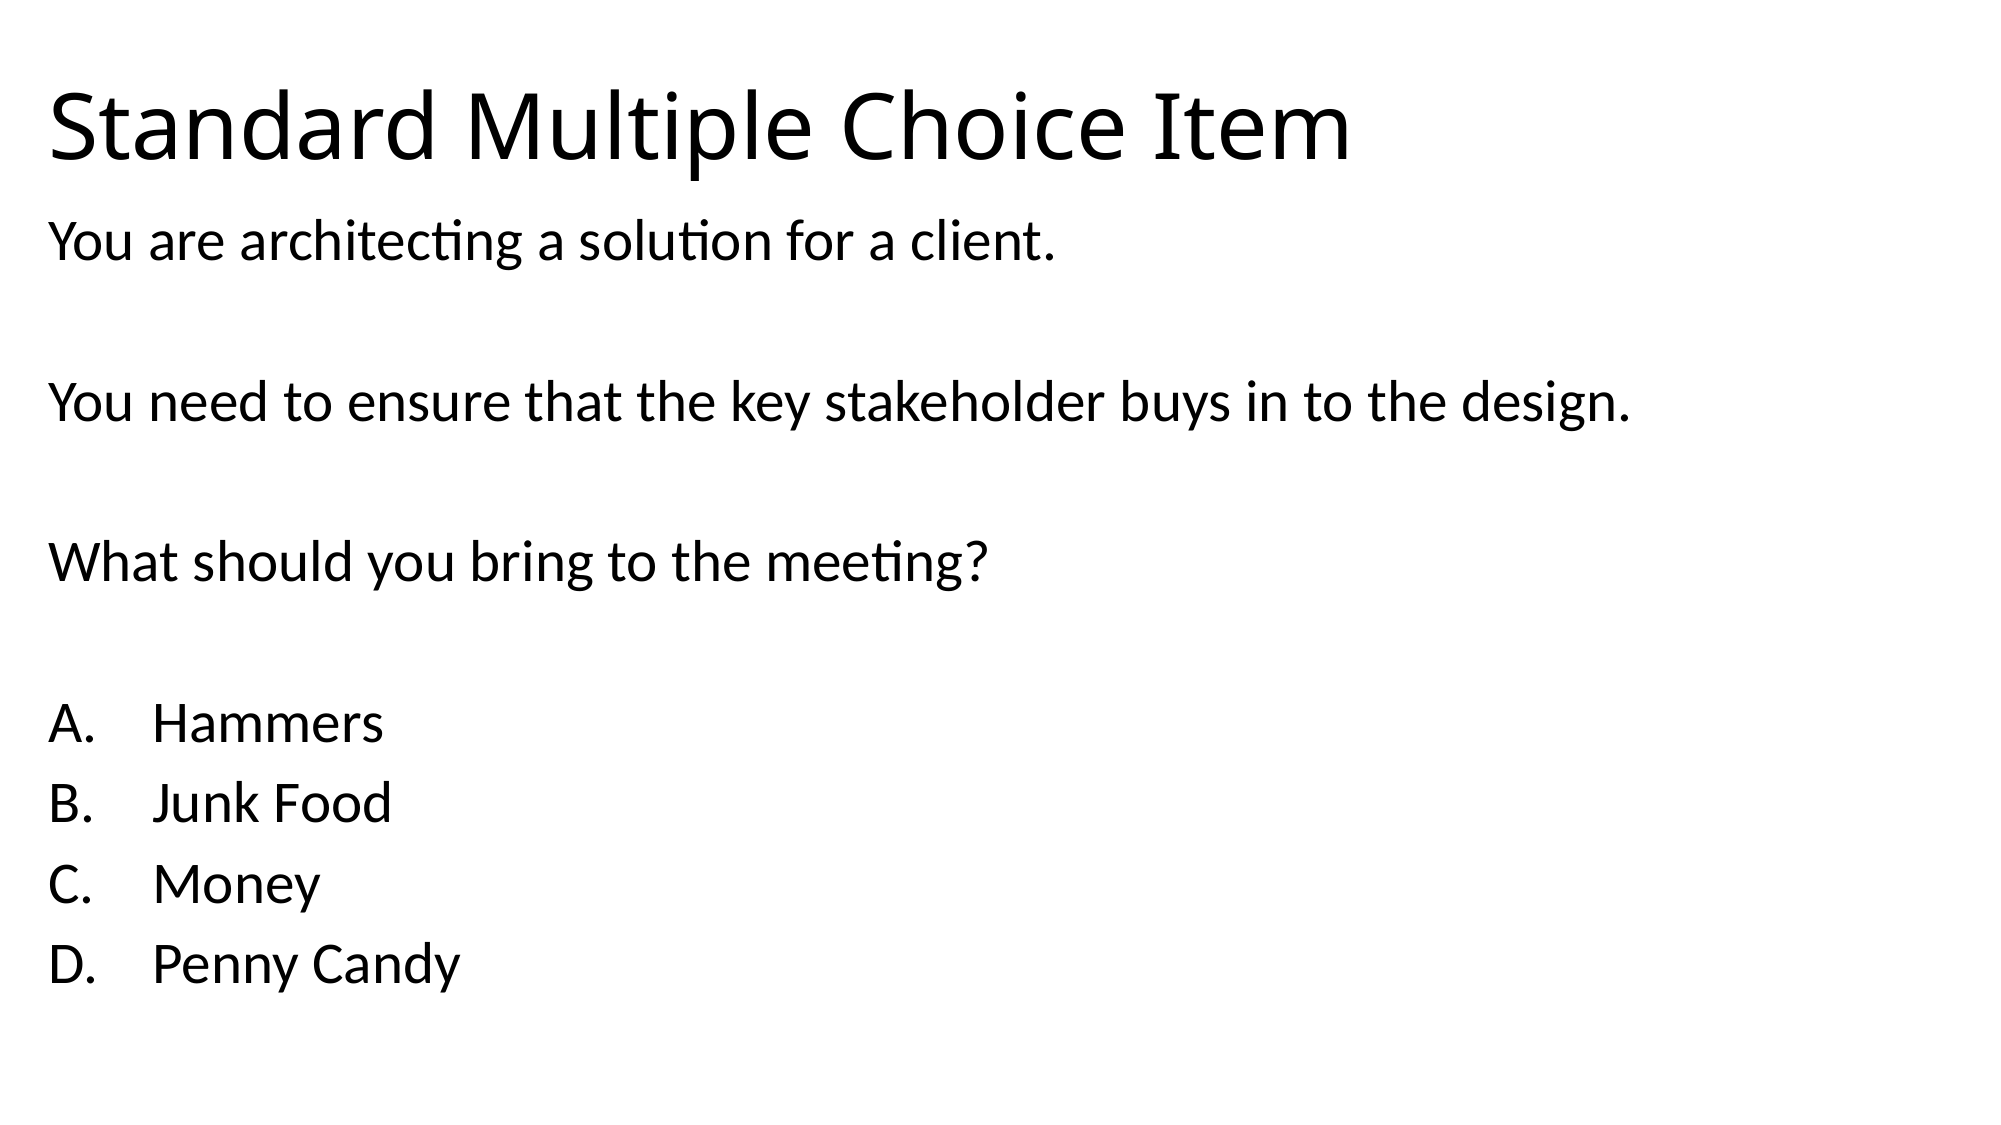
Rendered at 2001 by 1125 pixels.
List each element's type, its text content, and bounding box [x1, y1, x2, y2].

title Standard Multiple Choice Item [33, 57, 1966, 202]
list You are architecting a solution for a client. You need to ensure that the key stakeholder buys in to the design. What should you bring to the meeting? Hammers Junk Food Money Penny Candy [33, 202, 1966, 1012]
